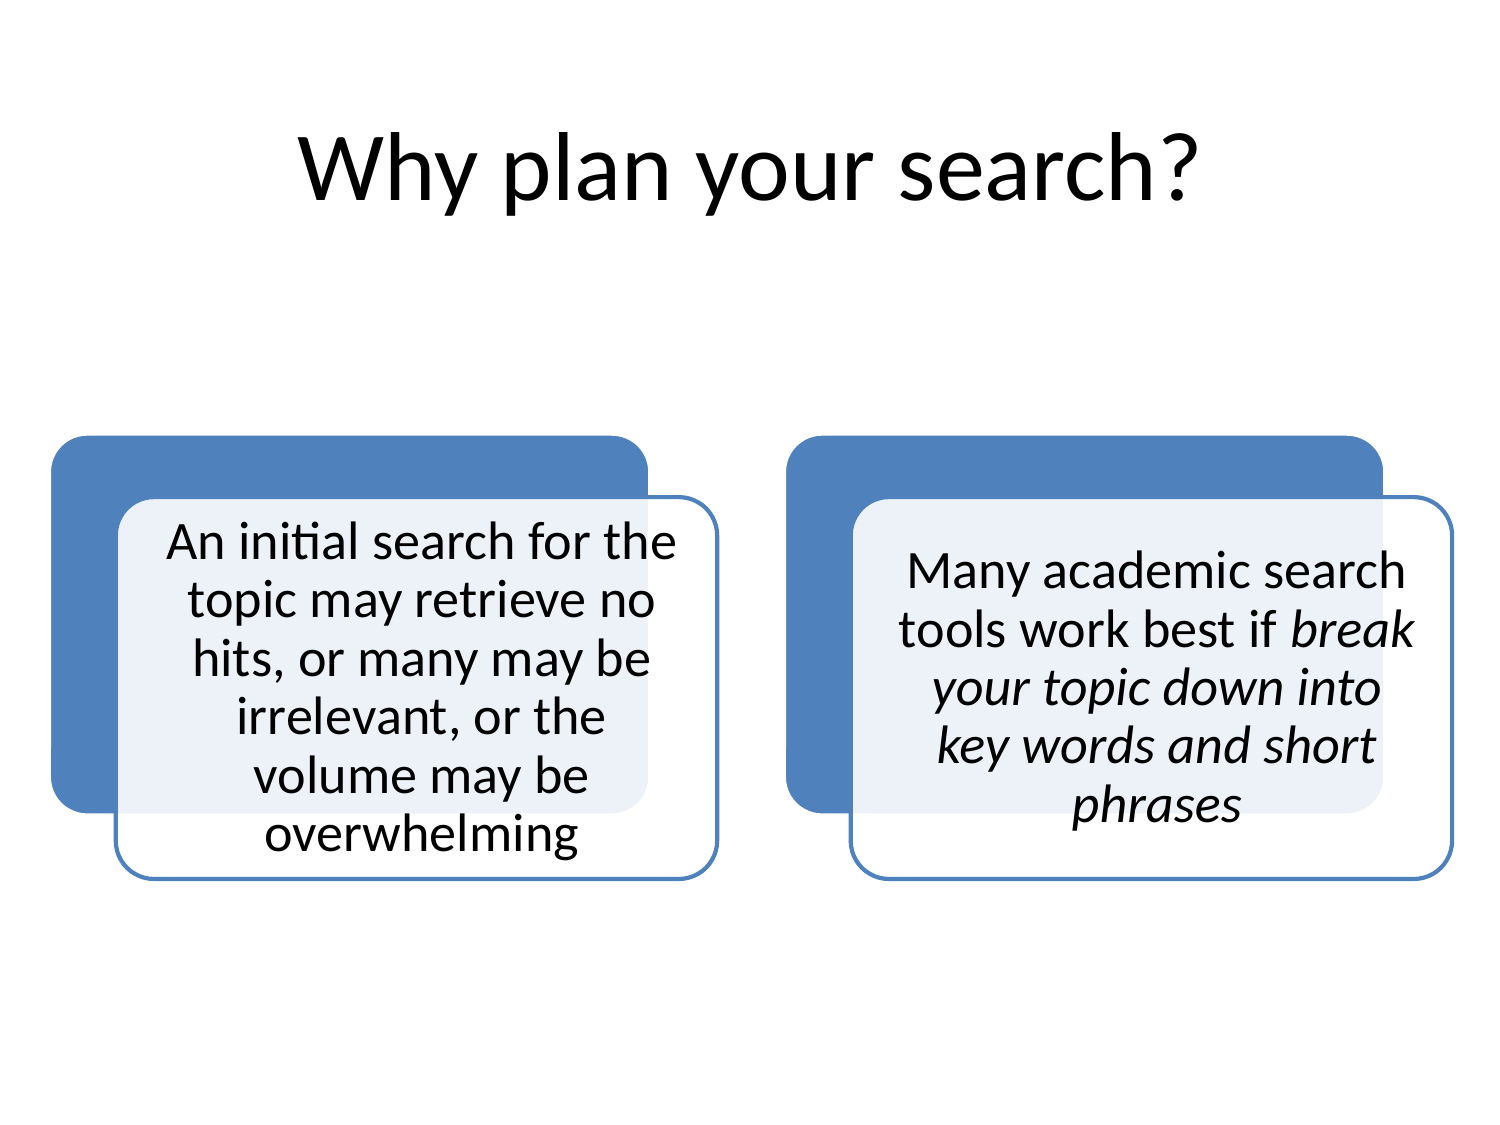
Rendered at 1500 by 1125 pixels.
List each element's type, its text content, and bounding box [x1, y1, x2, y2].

title Why plan your search? [48, 52, 1453, 271]
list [48, 299, 1453, 1014]
